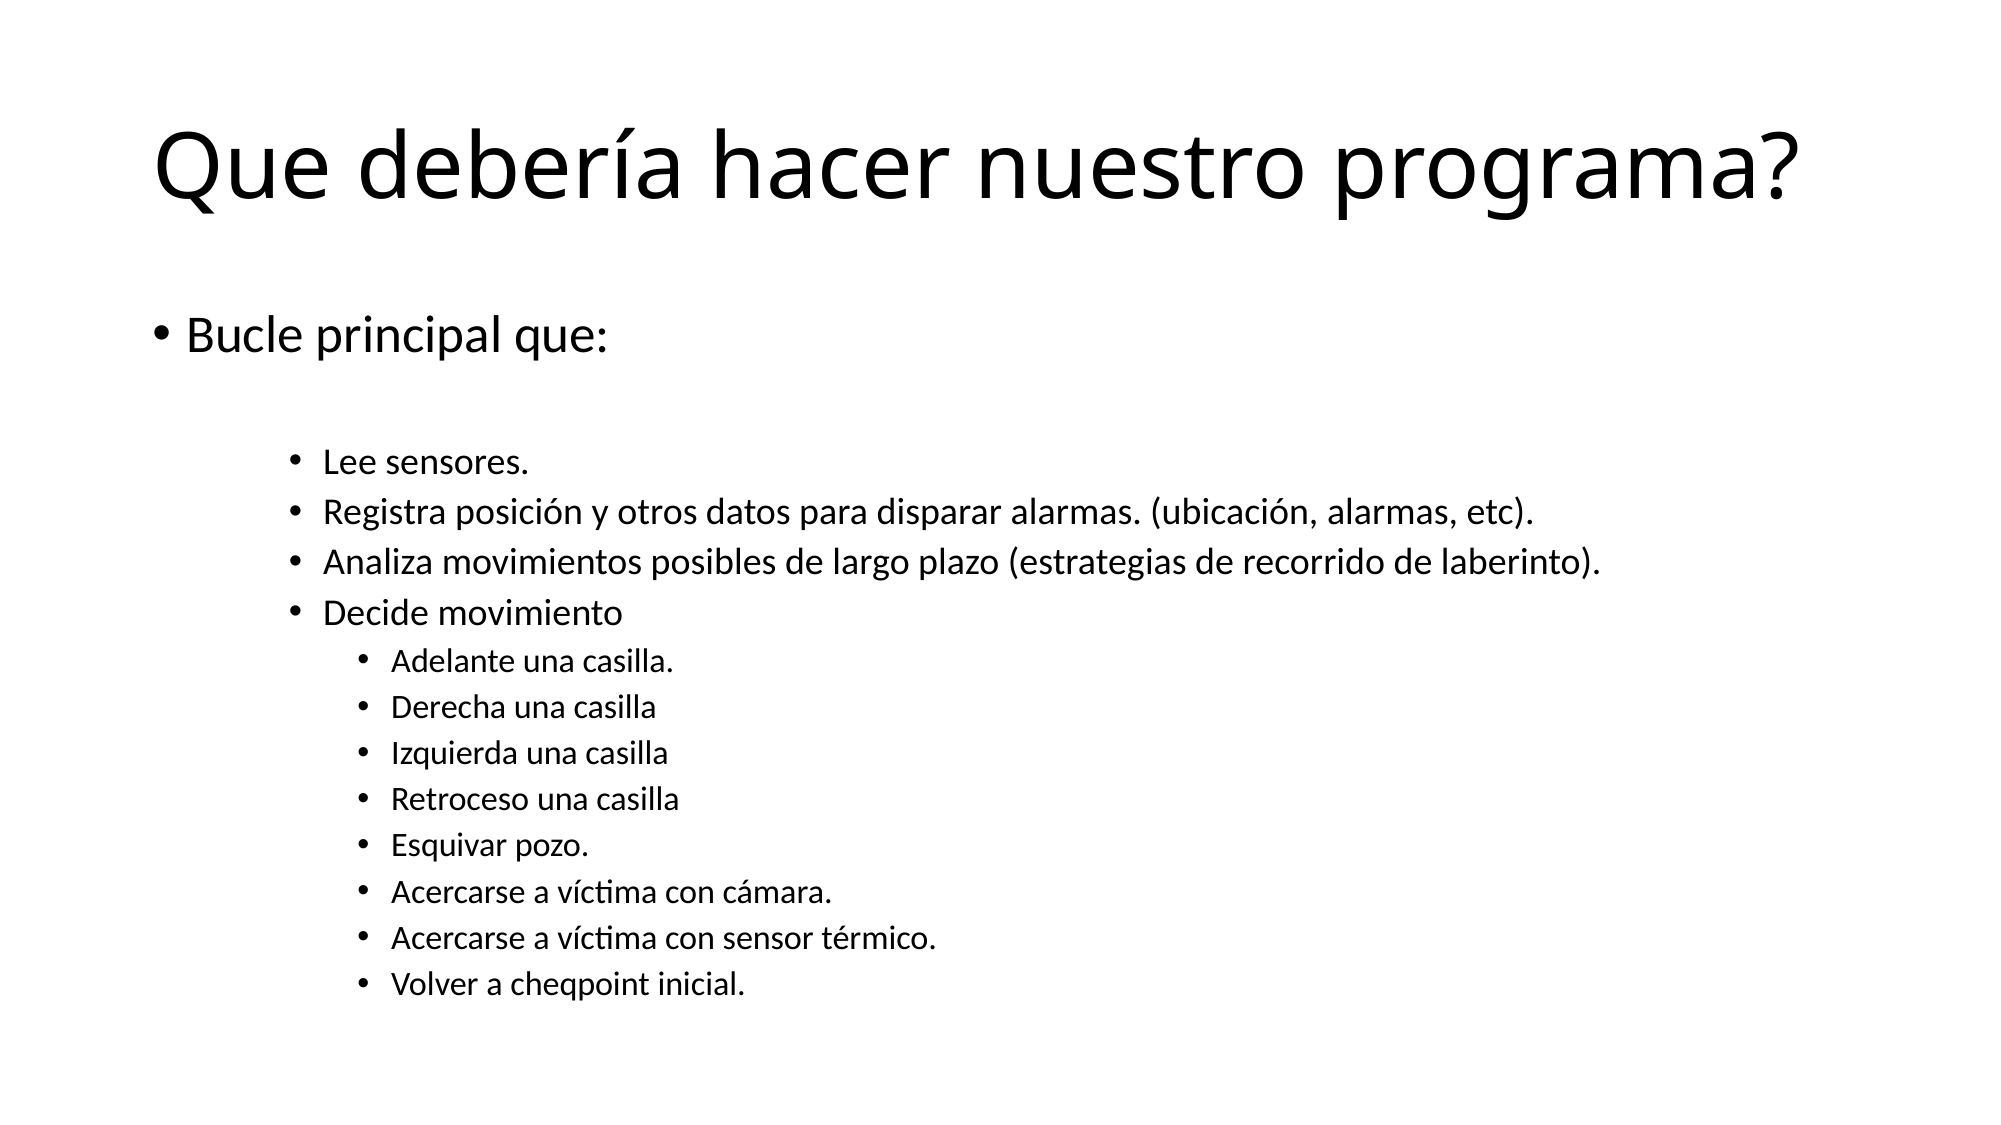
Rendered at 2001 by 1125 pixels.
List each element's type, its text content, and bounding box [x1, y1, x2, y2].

title Que debería hacer nuestro programa? [137, 59, 1863, 278]
list Bucle principal que: Lee sensores. Registra posición y otros datos para disparar alarmas. (ubicación, alarmas, etc). Analiza movimientos posibles de largo plazo (estrategias de recorrido de laberinto). Decide movimiento Adelante una casilla. Derecha una casilla Izquierda una casilla Retroceso una casilla Esquivar pozo. Acercarse a víctima con cámara. Acercarse a víctima con sensor térmico. Volver a cheqpoint inicial. [137, 299, 1863, 1014]
